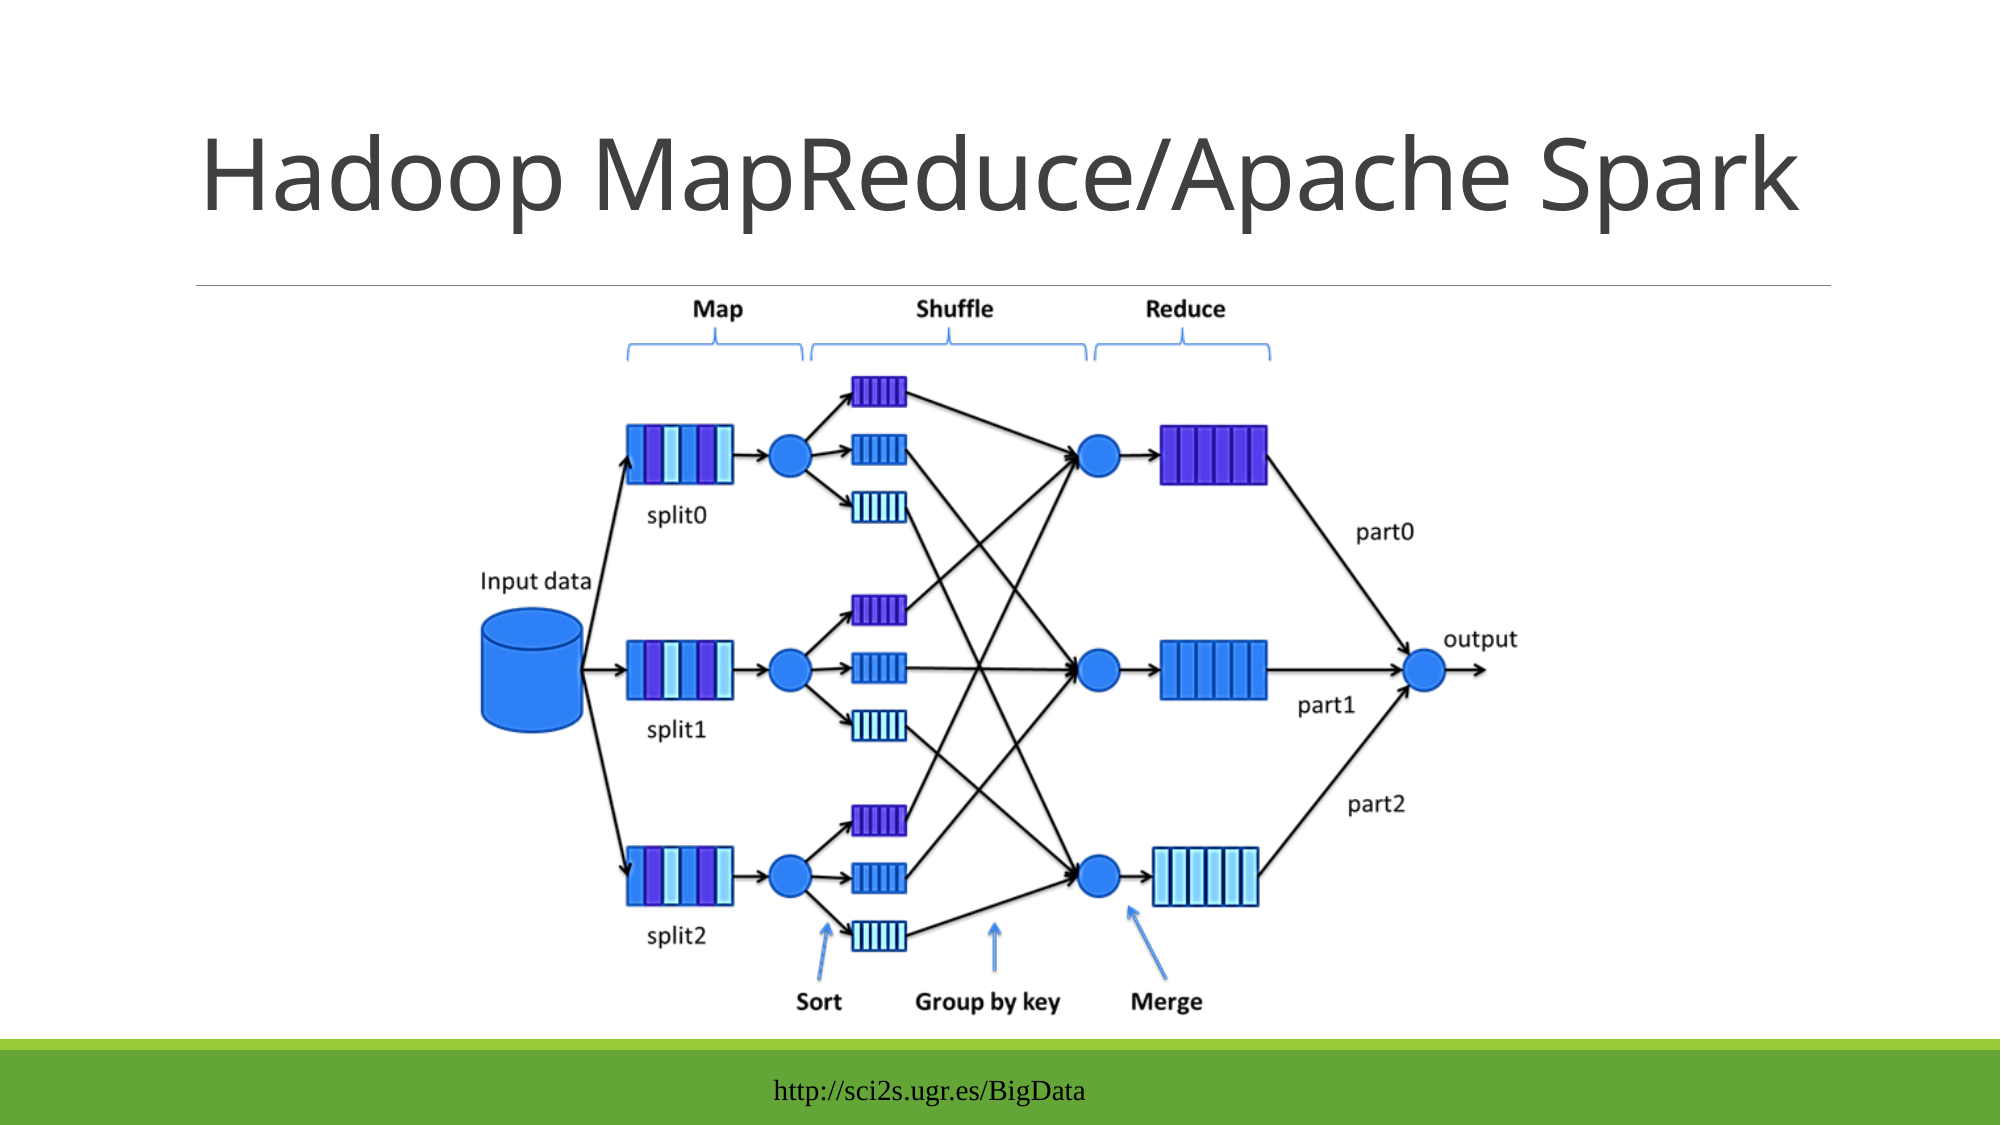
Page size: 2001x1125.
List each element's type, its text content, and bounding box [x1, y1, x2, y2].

text_box http://sci2s.ugr.es/BigData [758, 1064, 1759, 1125]
picture [463, 284, 1536, 1034]
title Hadoop MapReduce/Apache Spark [174, 0, 1825, 238]
